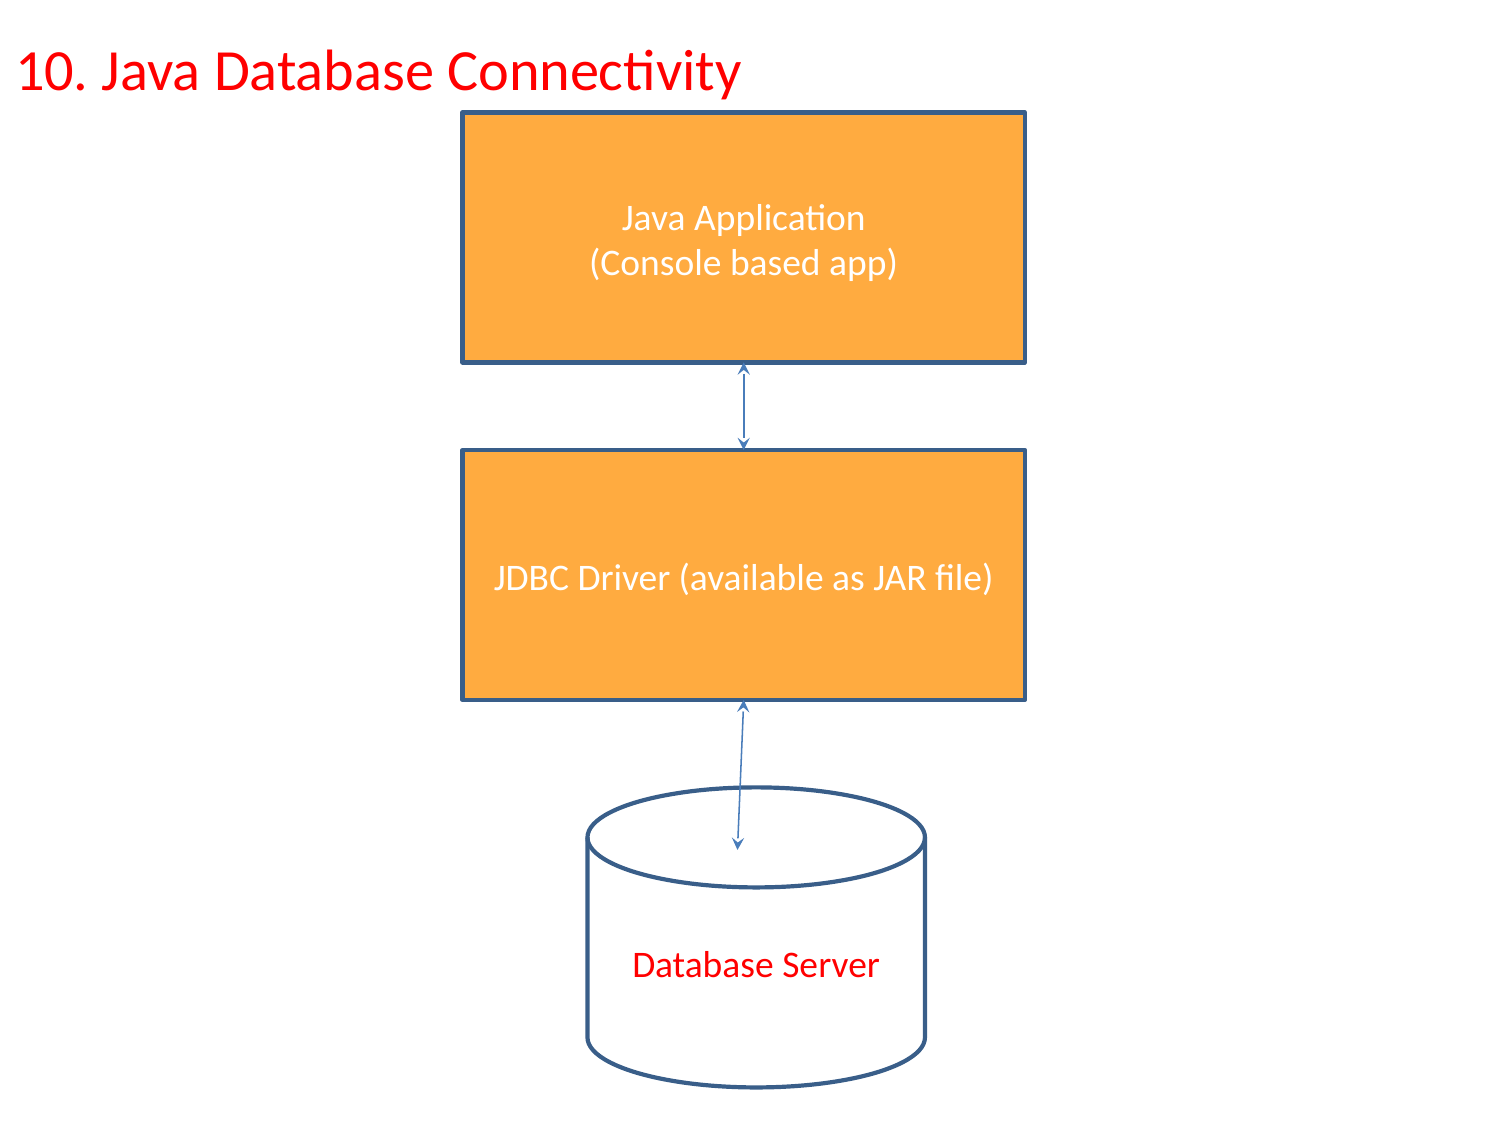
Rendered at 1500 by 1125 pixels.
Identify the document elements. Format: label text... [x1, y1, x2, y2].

text_box Database Server [587, 787, 925, 1088]
text_box JDBC Driver (available as JAR file) [462, 450, 1025, 700]
text_box 10. Java Database Connectivity [0, 24, 975, 111]
text_box Java Application (Console based app) [462, 112, 1025, 363]
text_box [737, 699, 744, 851]
